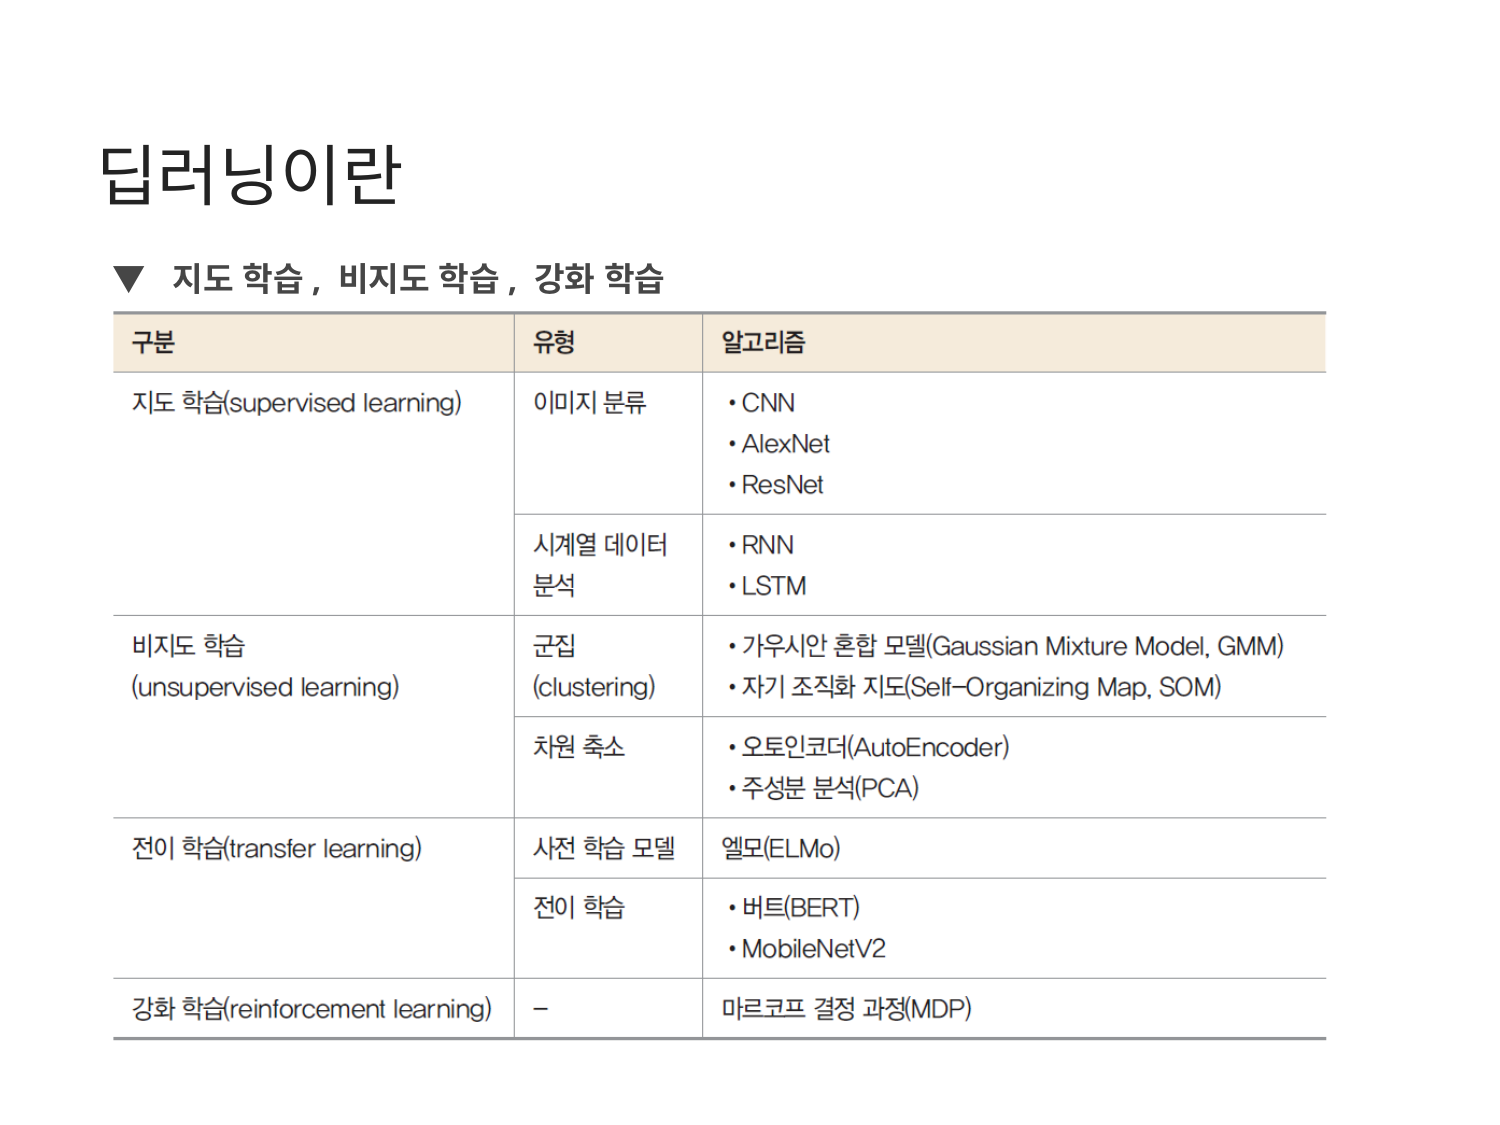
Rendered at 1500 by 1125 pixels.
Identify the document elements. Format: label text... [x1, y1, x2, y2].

title 딥러닝이란 [81, 90, 1412, 222]
text_box ▼ 지도 학습, 비지도 학습, 강화 학습 [97, 250, 1424, 308]
picture [107, 307, 1336, 1051]
